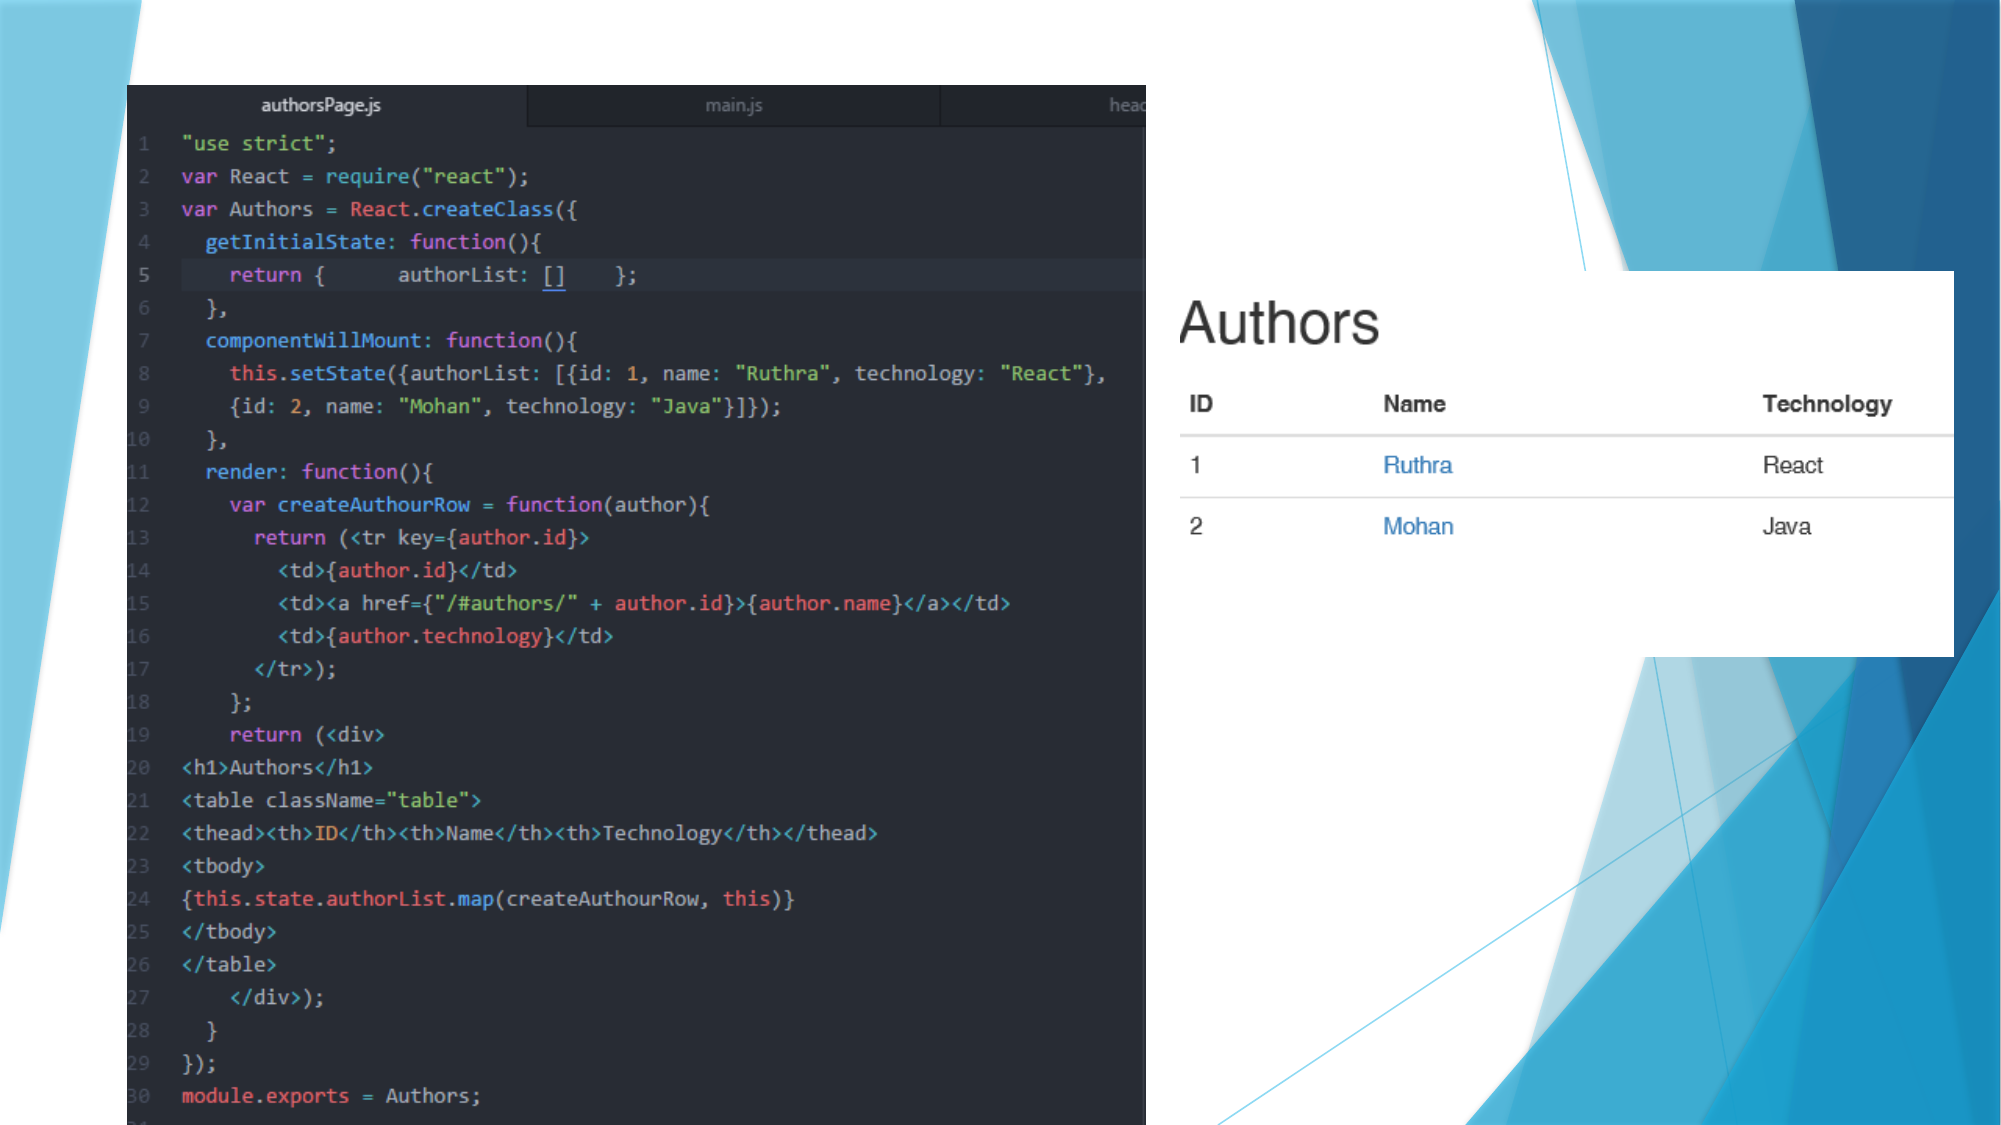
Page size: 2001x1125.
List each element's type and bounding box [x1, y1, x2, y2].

picture [1179, 271, 1955, 657]
picture [126, 85, 1147, 1125]
